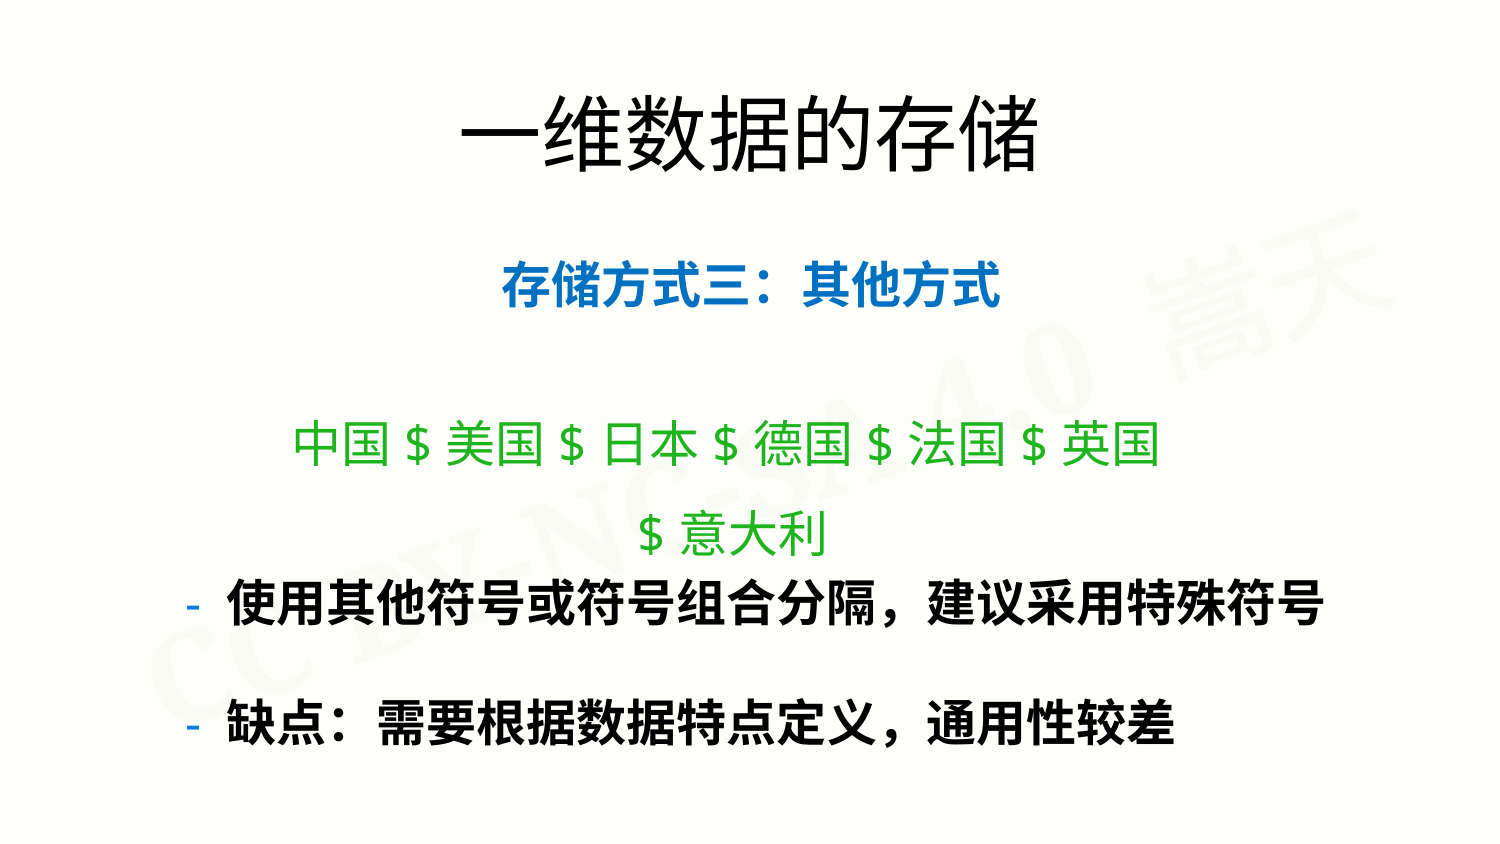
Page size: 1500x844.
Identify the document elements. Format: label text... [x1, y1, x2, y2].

text_box 中国$美国$日本$德国$法国$英国$意大利 [253, 374, 1211, 570]
text_box - 使用其他符号或符号组合分隔，建议采用特殊符号 - 缺点：需要根据数据特点定义，通用性较差 [171, 504, 1376, 760]
text_box 一维数据的存储 [0, 79, 1500, 211]
text_box 存储方式三：其他方式 [1, 215, 1500, 321]
